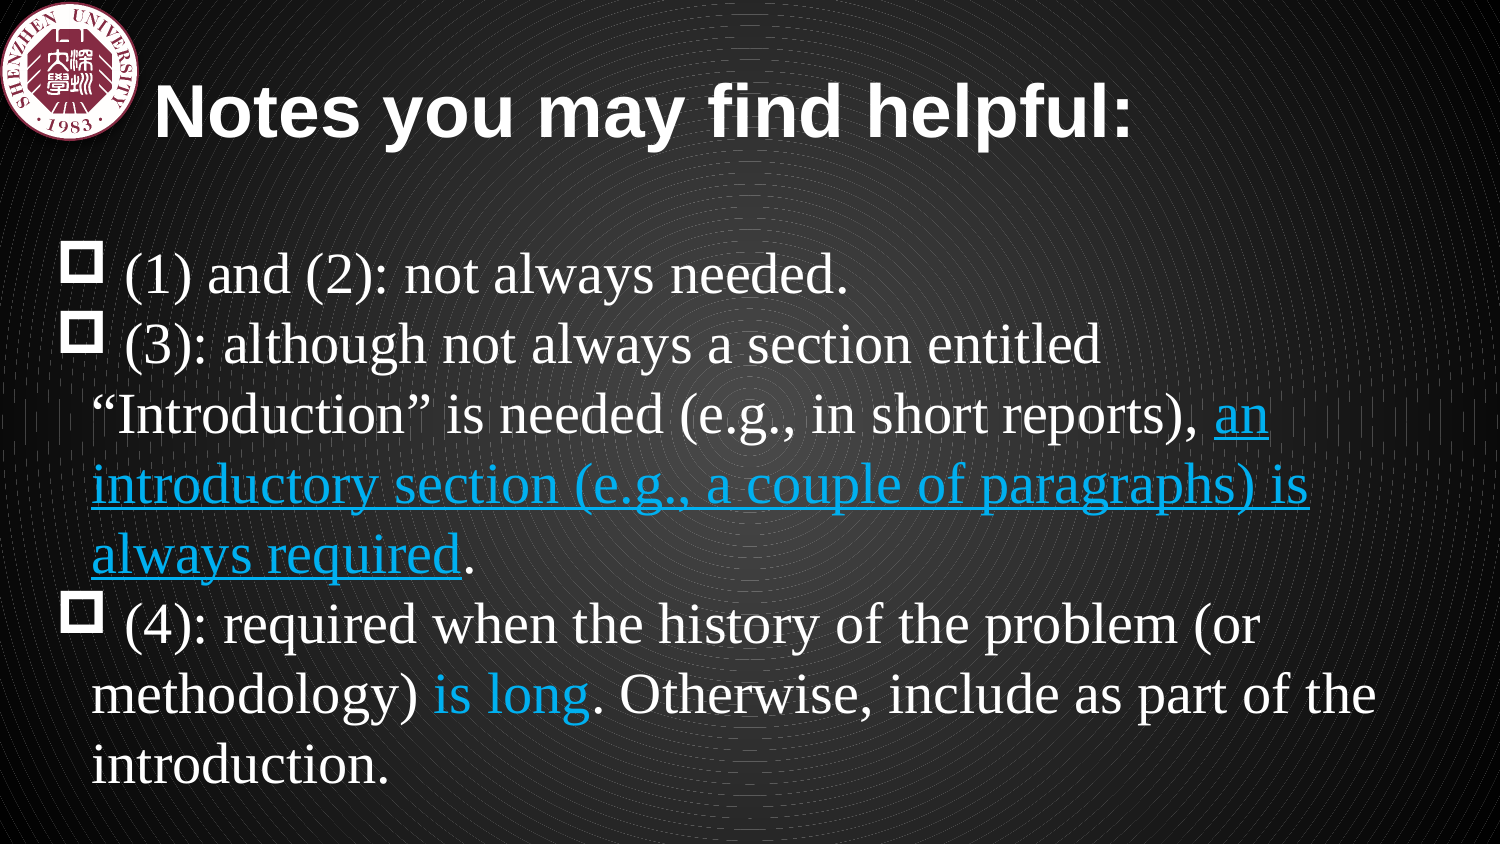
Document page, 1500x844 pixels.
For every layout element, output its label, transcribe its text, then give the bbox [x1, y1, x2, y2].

picture [0, 0, 139, 143]
title Notes you may find helpful: [88, 64, 1405, 168]
text_box (1) and (2): not always needed. (3): although not always a section entitled “Introduction” is needed (e.g., in short reports), an introductory section (e.g., a couple of paragraphs) is always required. (4): required when the history of the problem (or methodology) is long. Otherwise, include as part of the introduction. [41, 227, 1452, 803]
